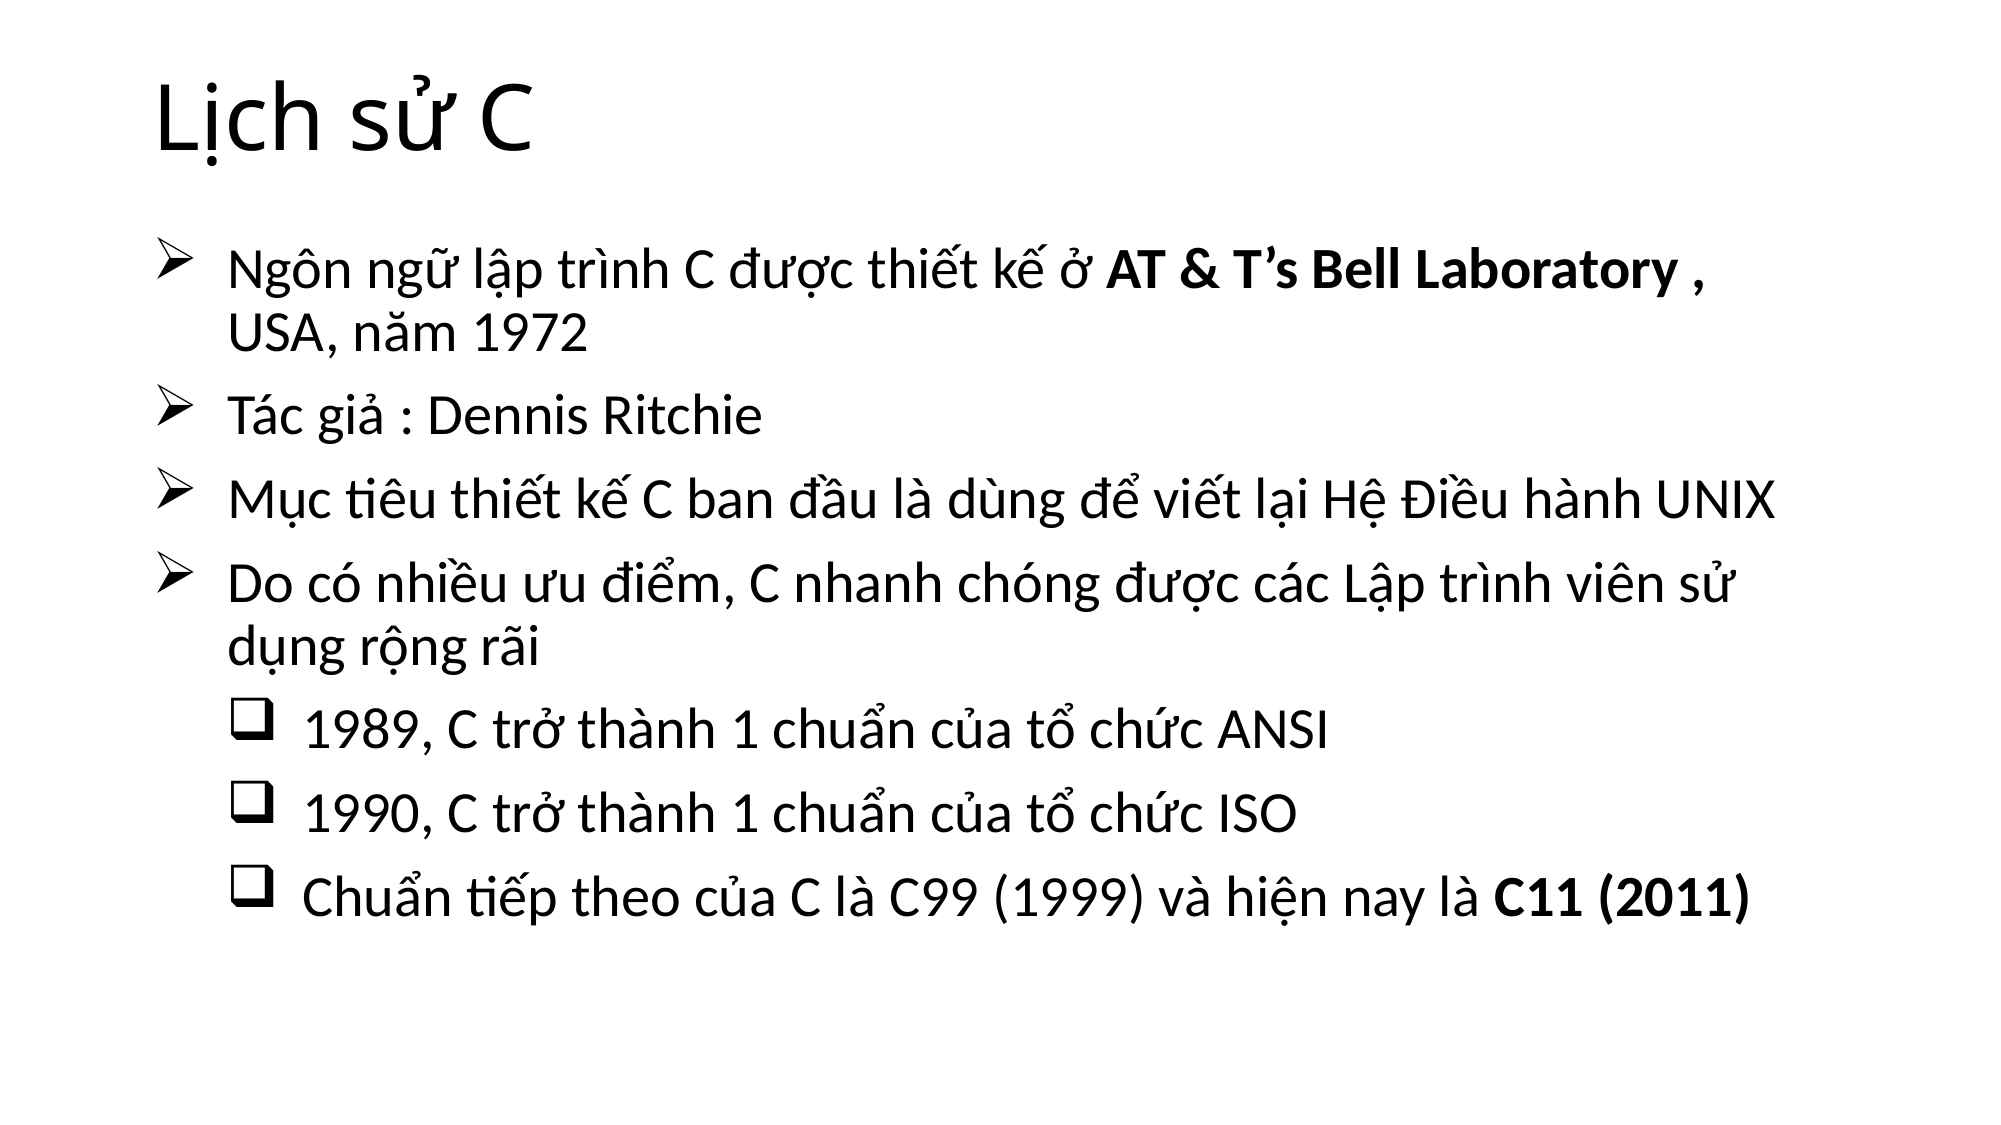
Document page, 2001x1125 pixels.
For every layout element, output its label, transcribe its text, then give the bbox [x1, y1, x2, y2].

title Lịch sử C [137, 32, 1863, 210]
list Ngôn ngữ lập trình C được thiết kế ở AT & T’s Bell Laboratory , USA, năm 1972 Tác giả : Dennis Ritchie Mục tiêu thiết kế C ban đầu là dùng để viết lại Hệ Điều hành UNIX Do có nhiều ưu điểm, C nhanh chóng được các Lập trình viên sử dụng rộng rãi 1989, C trở thành 1 chuẩn của tổ chức ANSI 1990, C trở thành 1 chuẩn của tổ chức ISO Chuẩn tiếp theo của C là C99 (1999) và hiện nay là C11 (2011) [137, 230, 1863, 1043]
